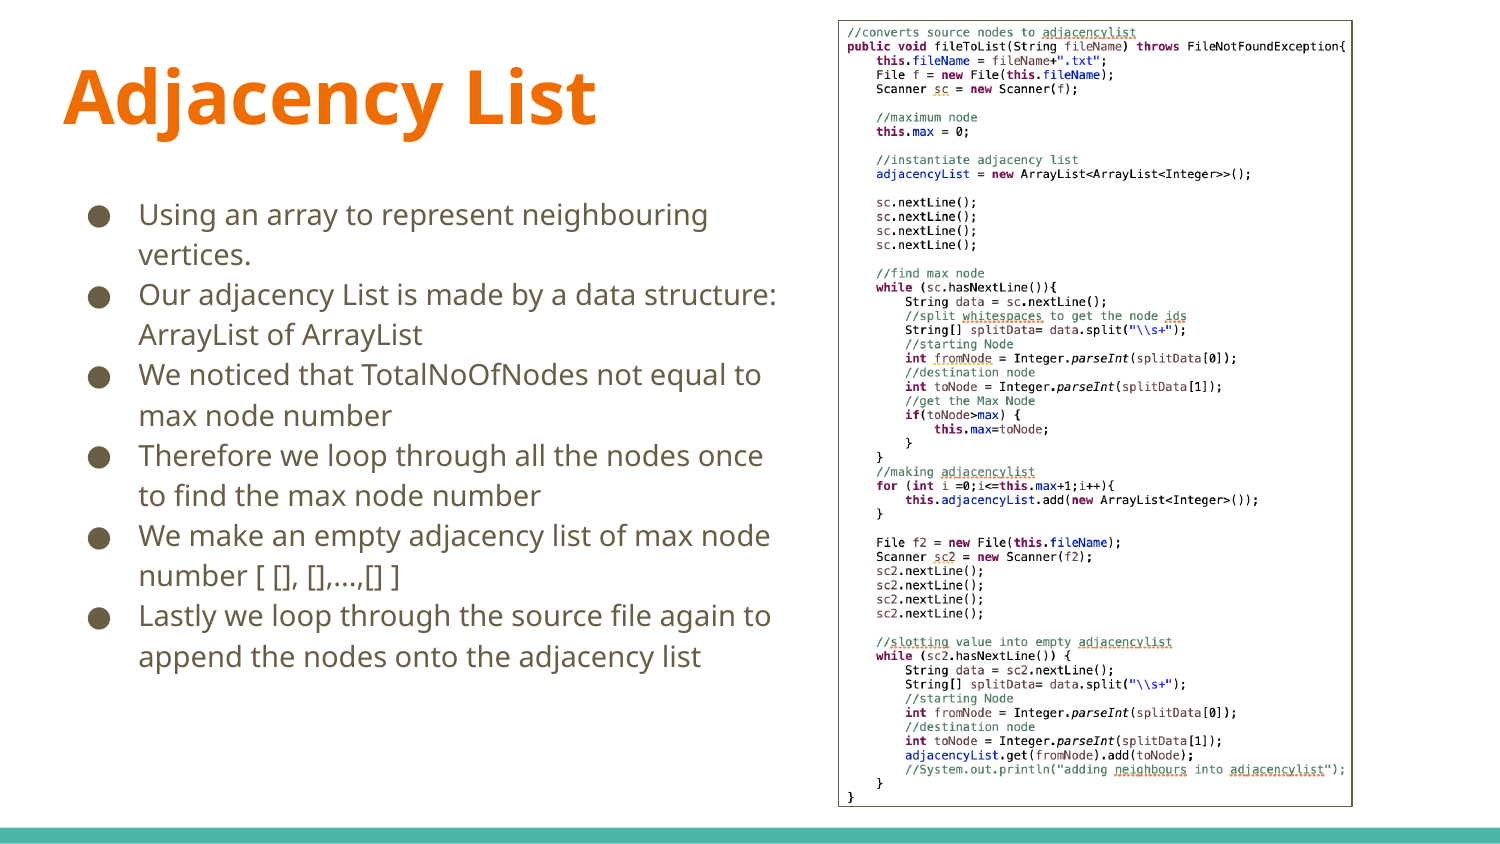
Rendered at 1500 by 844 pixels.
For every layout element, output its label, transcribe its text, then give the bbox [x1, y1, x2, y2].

title Adjacency List [48, 34, 834, 151]
list Using an array to represent neighbouring vertices. Our adjacency List is made by a data structure: ArrayList of ArrayList We noticed that TotalNoOfNodes not equal to max node number Therefore we loop through all the nodes once to find the max node number We make an empty adjacency list of max node number [ [], [],...,[] ] Lastly we loop through the source file again to append the nodes onto the adjacency list [48, 175, 804, 718]
picture [839, 20, 1352, 806]
